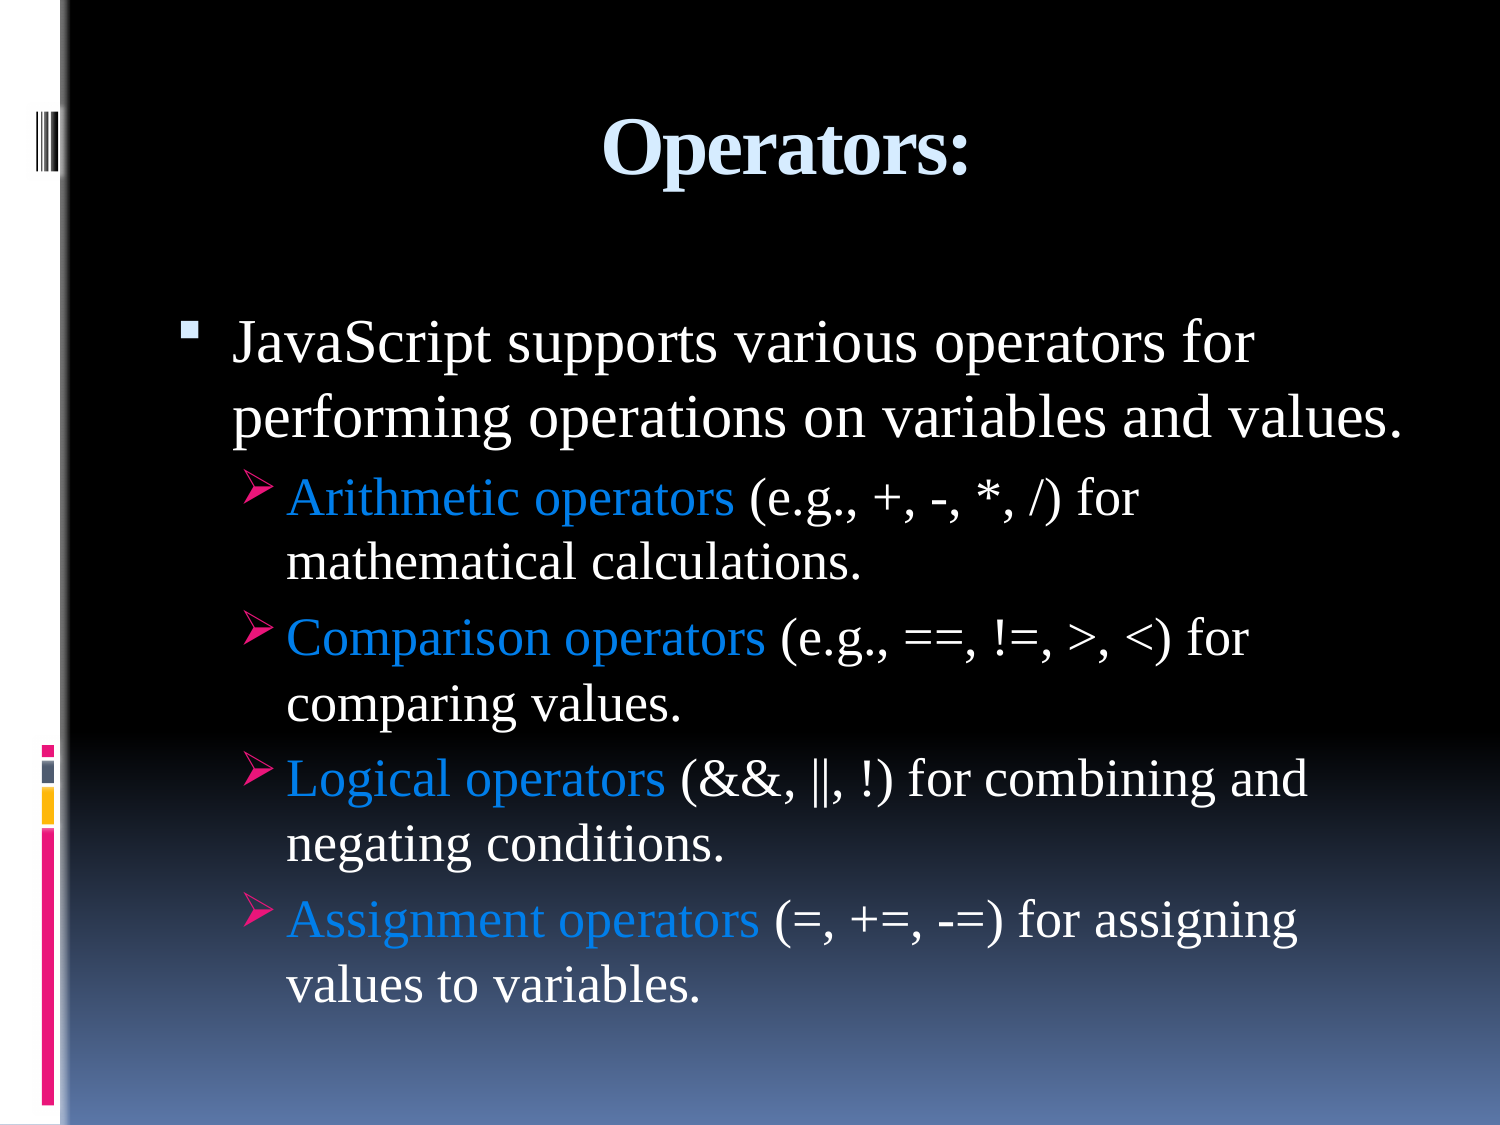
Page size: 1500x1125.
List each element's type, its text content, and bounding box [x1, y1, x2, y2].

title Operators: [150, 83, 1425, 234]
list JavaScript supports various operators for performing operations on variables and values. Arithmetic operators (e.g., +, -, *, /) for mathematical calculations. Comparison operators (e.g., ==, !=, >, <) for comparing values. Logical operators (&&, ||, !) for combining and negating conditions. Assignment operators (=, +=, -=) for assigning values to variables. [150, 292, 1425, 1043]
